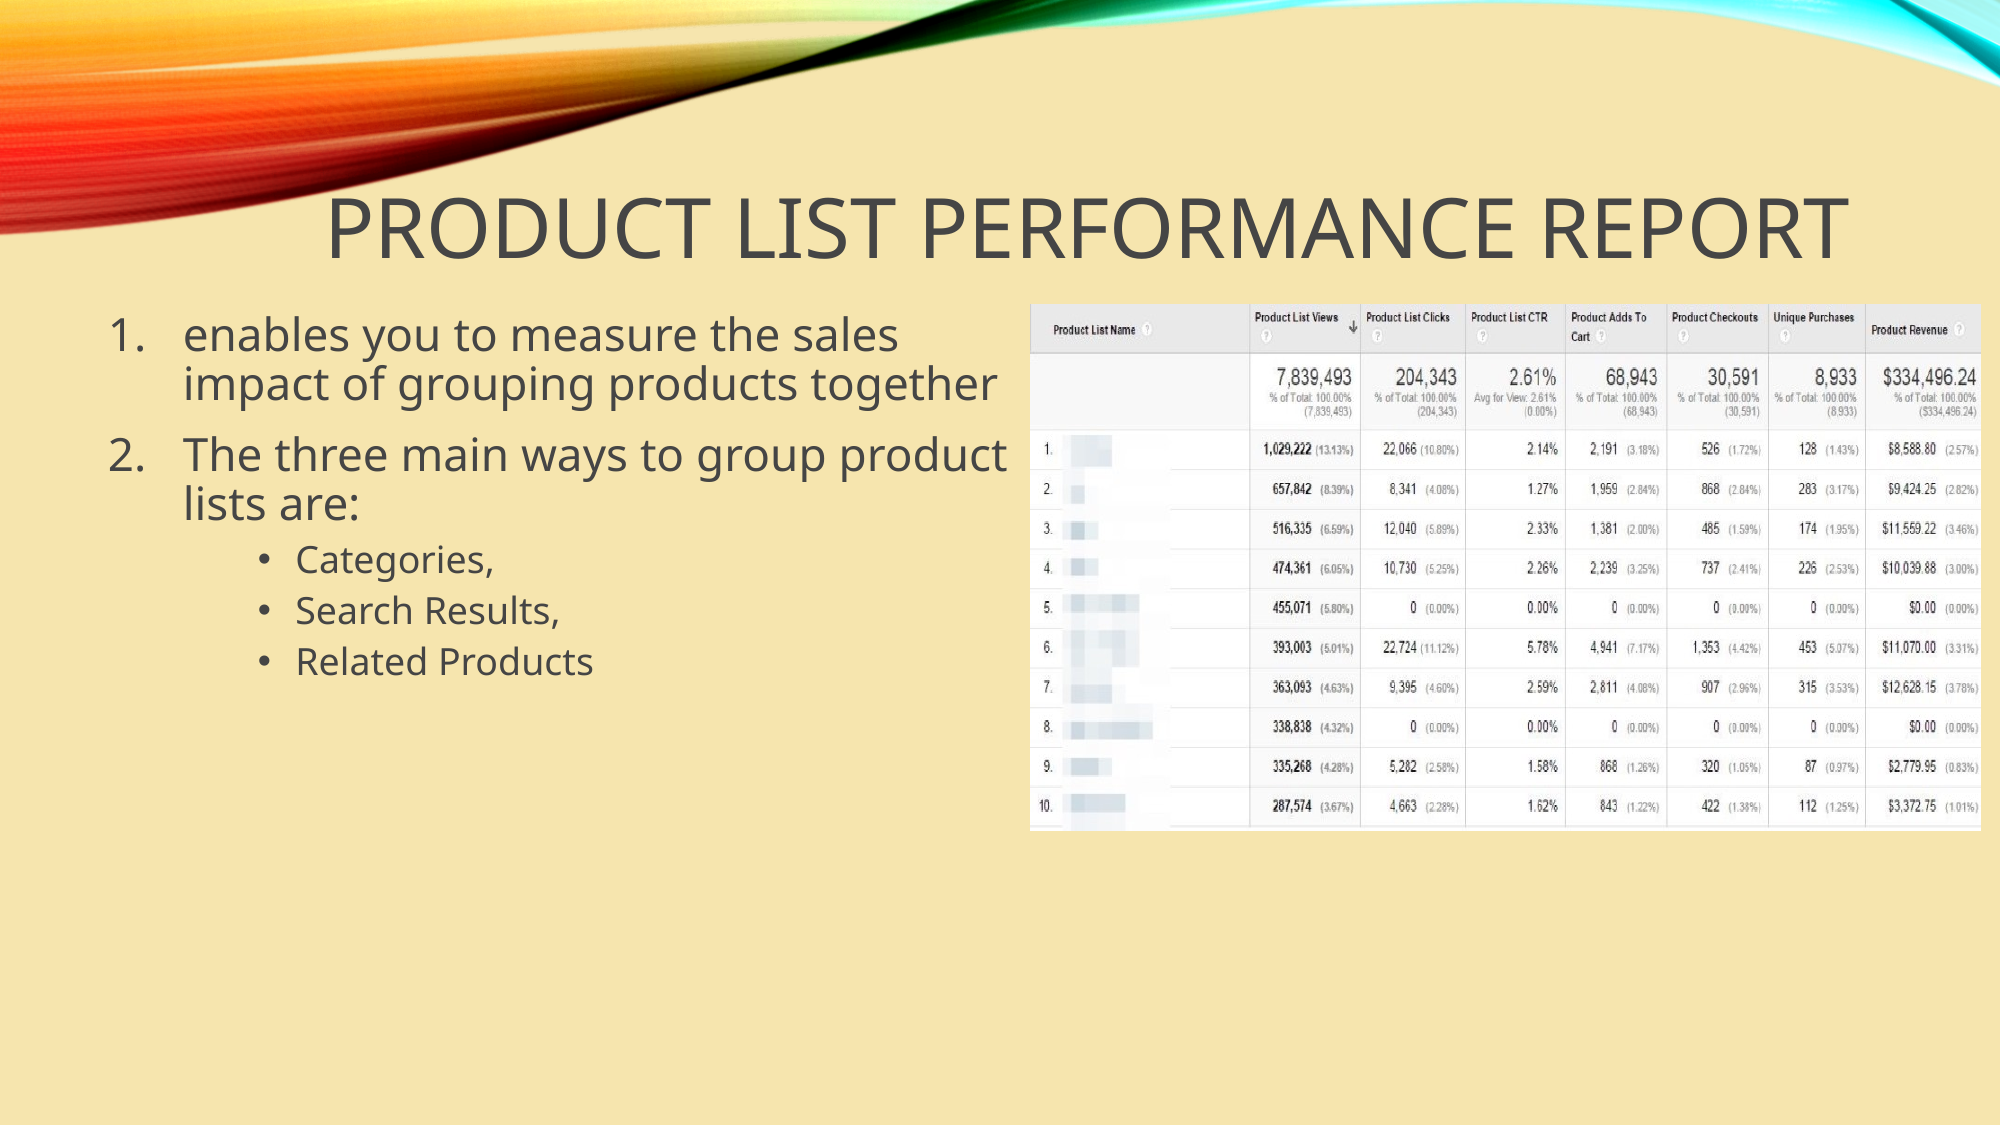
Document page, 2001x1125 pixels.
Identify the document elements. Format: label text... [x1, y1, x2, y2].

text_box enables you to measure the sales impact of grouping products together The three main ways to group product lists are: Categories, Search Results, Related Products [92, 304, 1045, 1043]
title Product List Performance Report [301, 125, 1888, 304]
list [1030, 304, 1982, 831]
picture [0, 0, 2000, 237]
